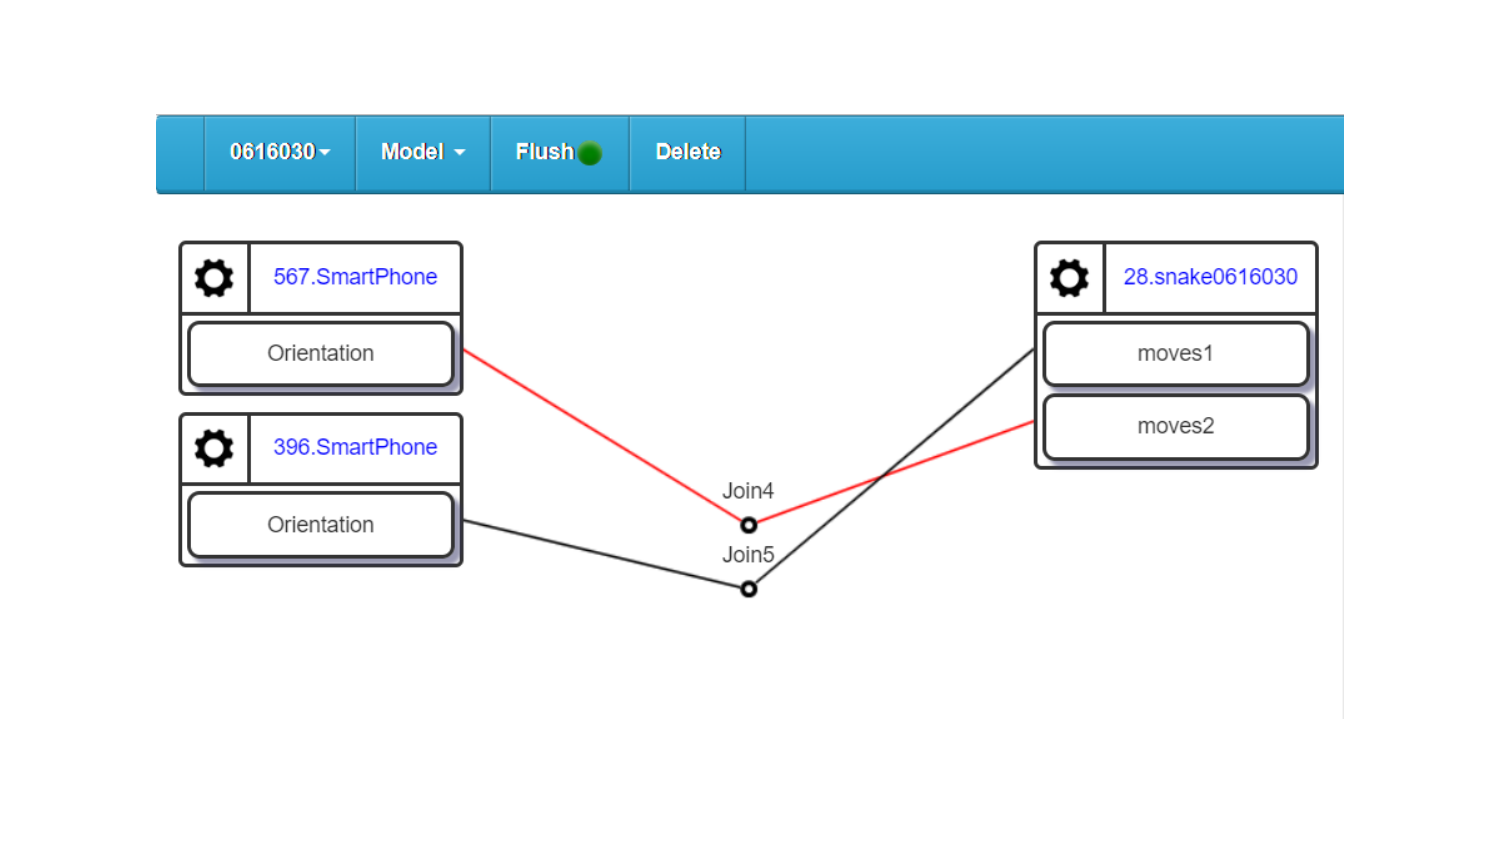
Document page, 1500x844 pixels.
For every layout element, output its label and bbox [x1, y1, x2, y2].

picture [155, 113, 1344, 719]
